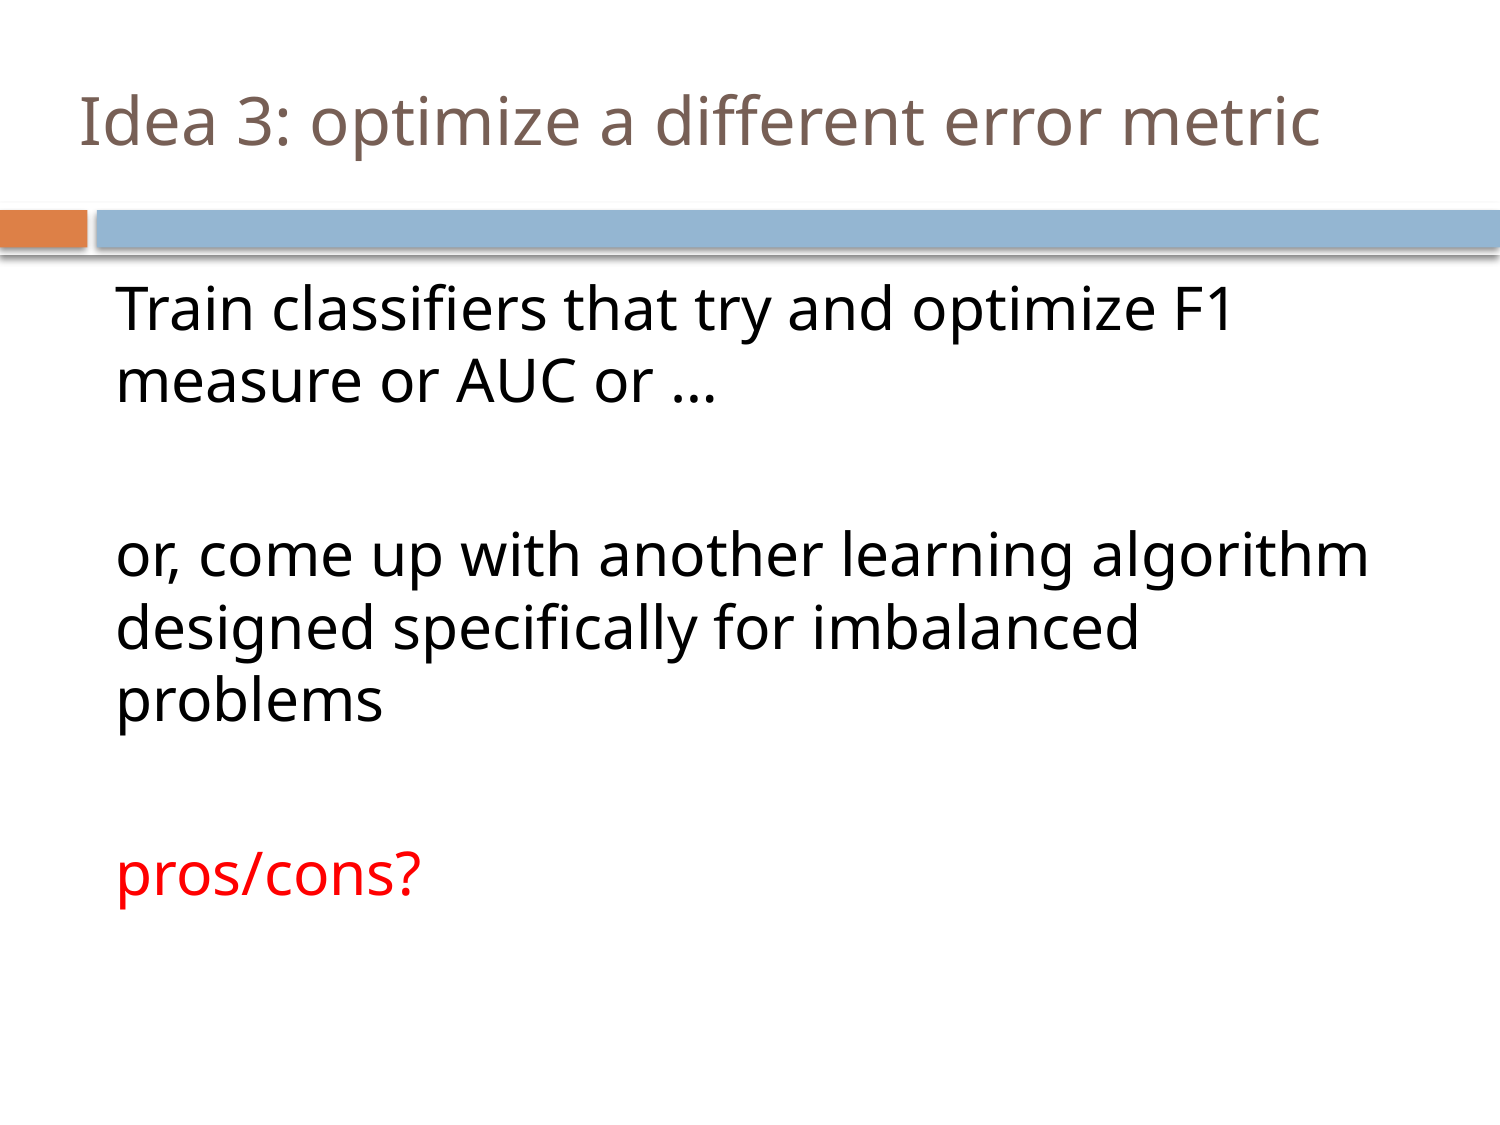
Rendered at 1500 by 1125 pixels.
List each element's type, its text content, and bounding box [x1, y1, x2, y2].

title Idea 3: optimize a different error metric [64, 37, 1438, 200]
list Train classifiers that try and optimize F1 measure or AUC or … or, come up with another learning algorithm designed specifically for imbalanced problems pros/cons? [100, 262, 1438, 1000]
